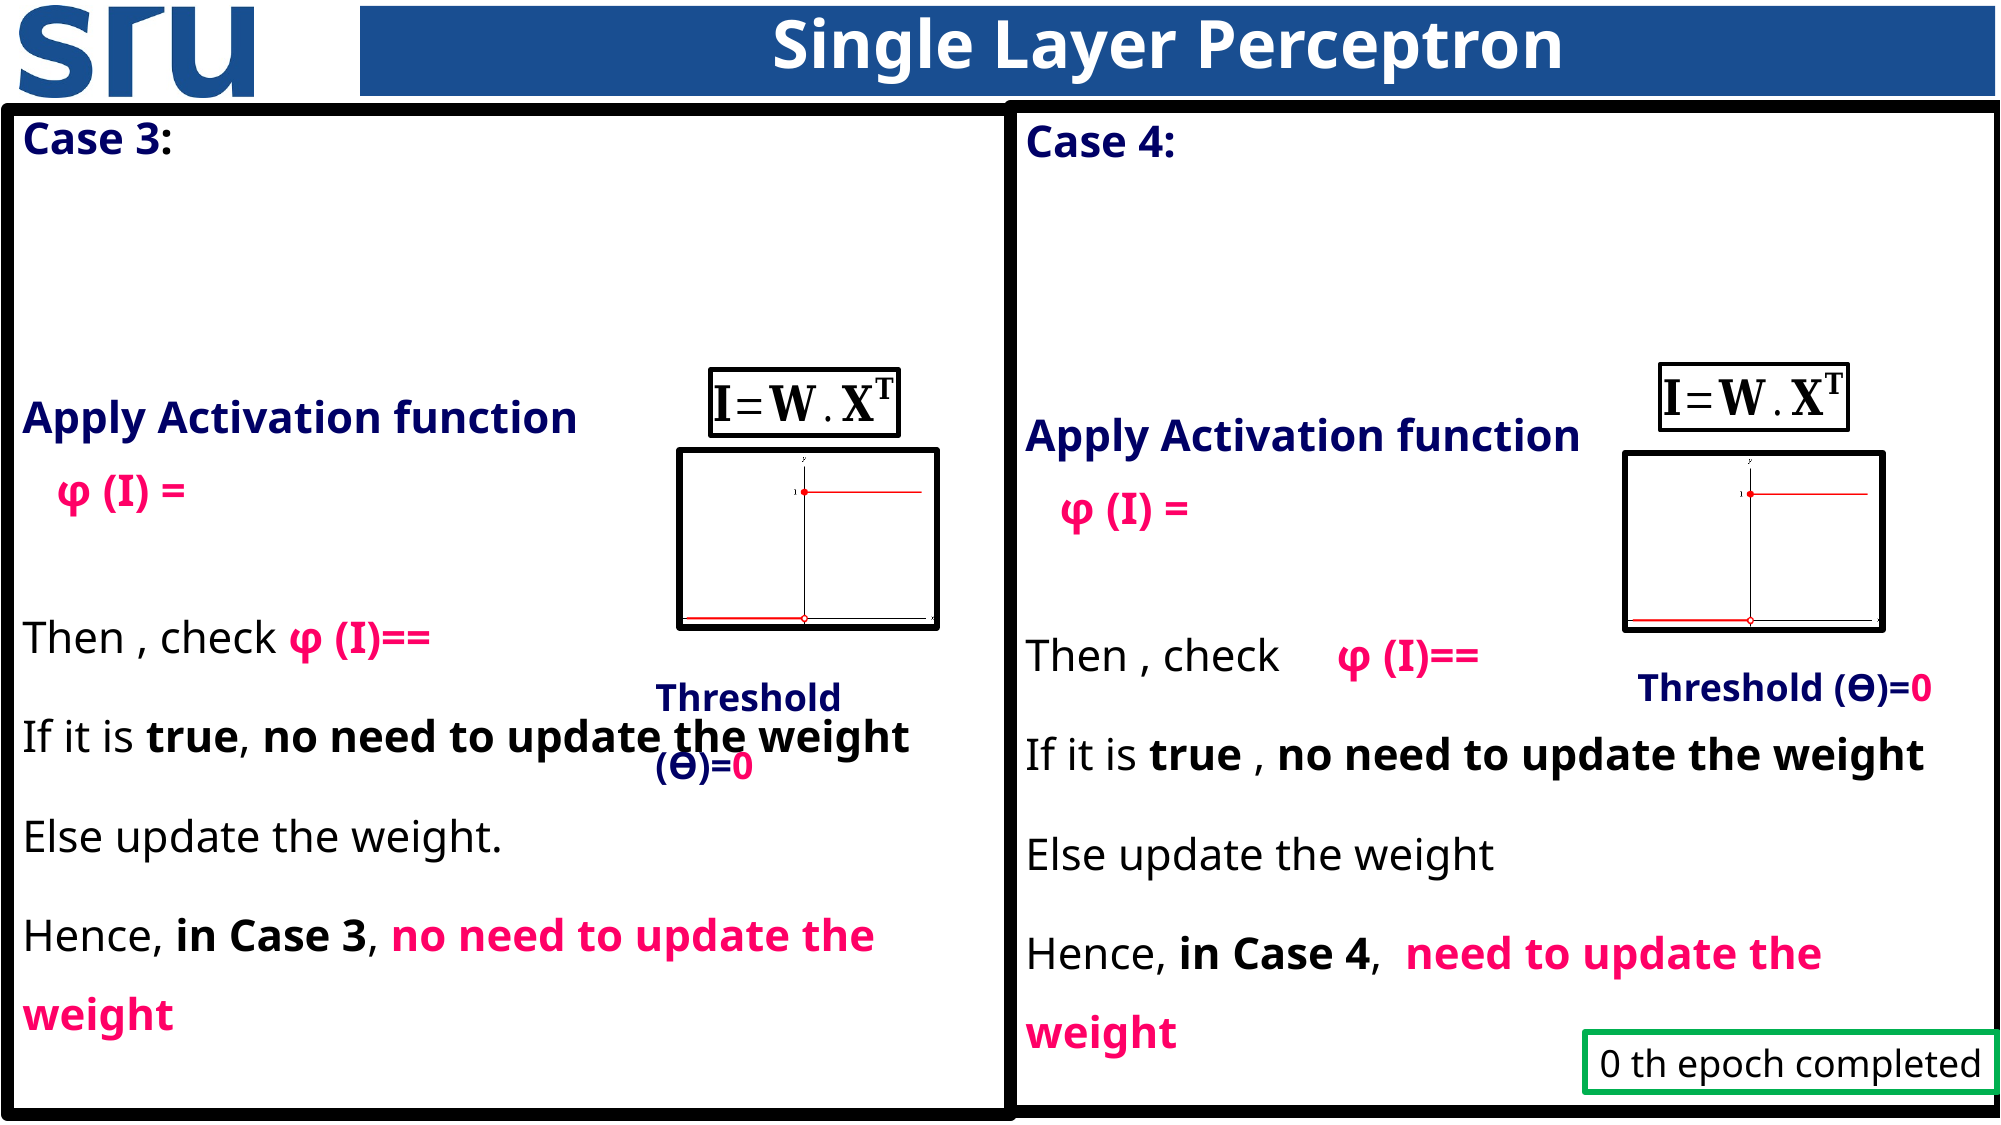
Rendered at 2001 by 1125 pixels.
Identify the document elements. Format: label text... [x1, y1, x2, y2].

picture [18, 4, 255, 99]
text_box Threshold (Ɵ)=0 [640, 644, 965, 795]
picture [1627, 455, 1880, 628]
text_box 0 th epoch completed [1584, 1032, 1998, 1092]
text_box Threshold (Ɵ)=0 [1622, 633, 1989, 717]
title Single Layer Perceptron [360, 5, 1996, 96]
picture [682, 452, 935, 625]
